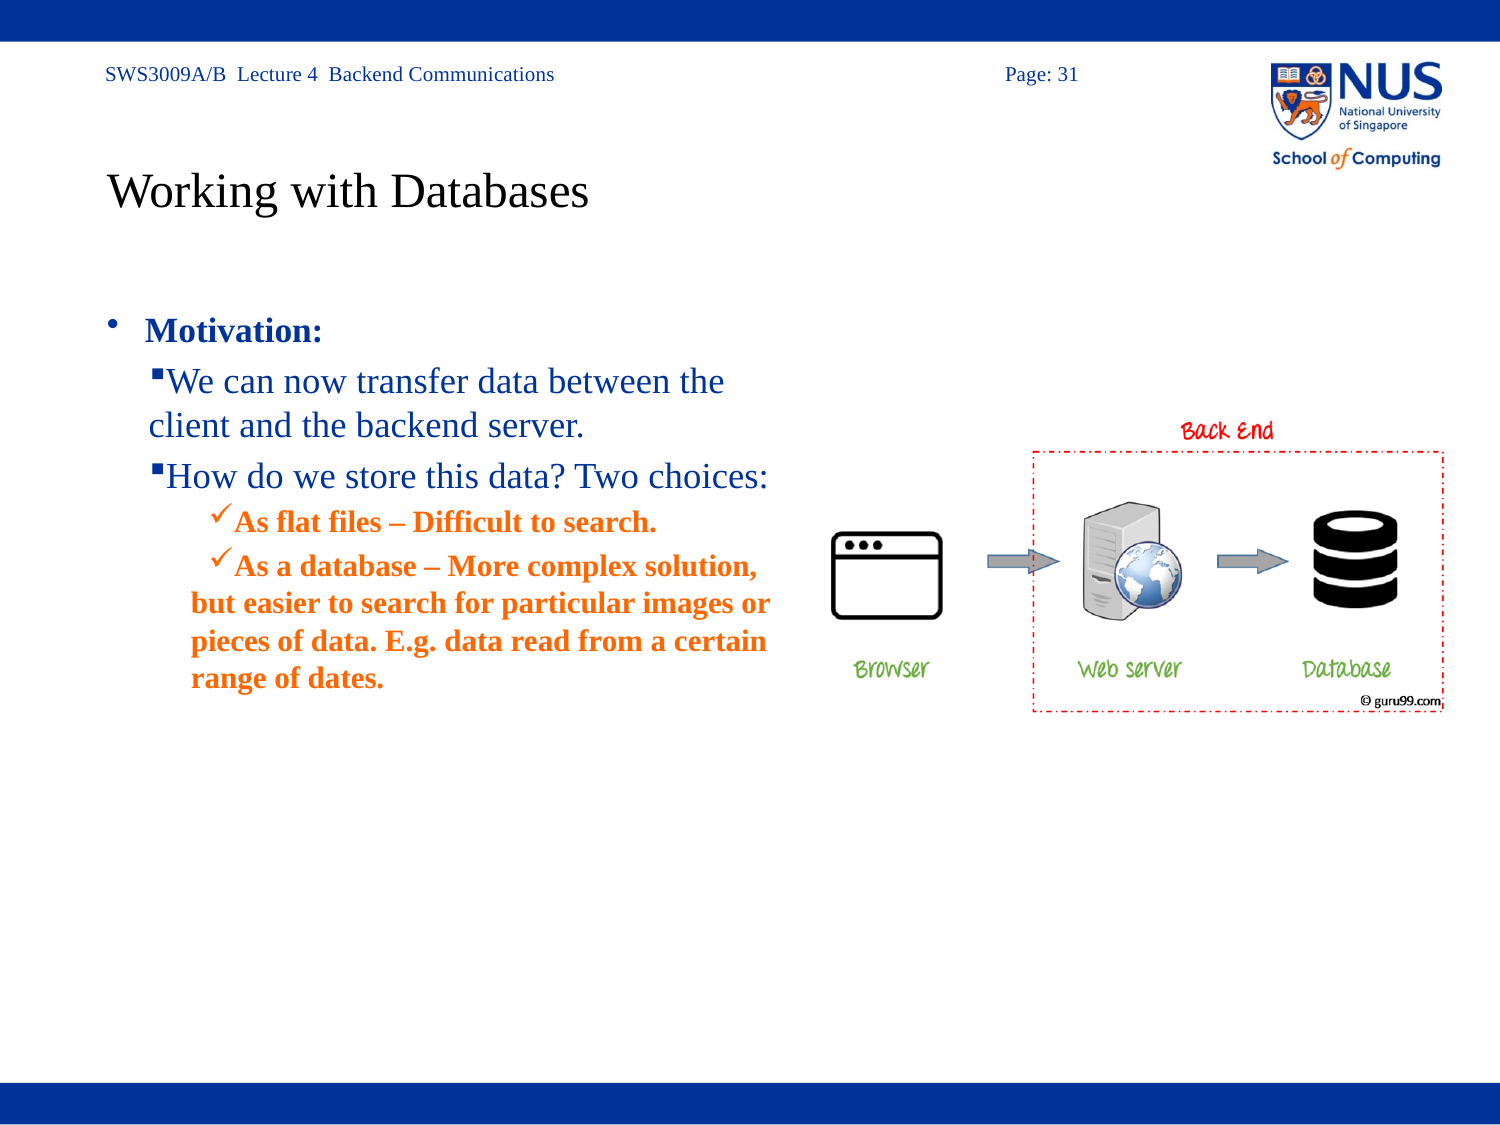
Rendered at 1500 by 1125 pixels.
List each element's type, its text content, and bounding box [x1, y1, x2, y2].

list Motivation: We can now transfer data between the client and the backend server. How do we store this data? Two choices: As flat files – Difficult to search. As a database – More complex solution, but easier to search for particular images or pieces of data. E.g. data read from a certain range of dates. [90, 298, 826, 1022]
picture [1271, 61, 1442, 171]
picture [825, 415, 1455, 724]
title Working with Databases [90, 93, 1160, 282]
